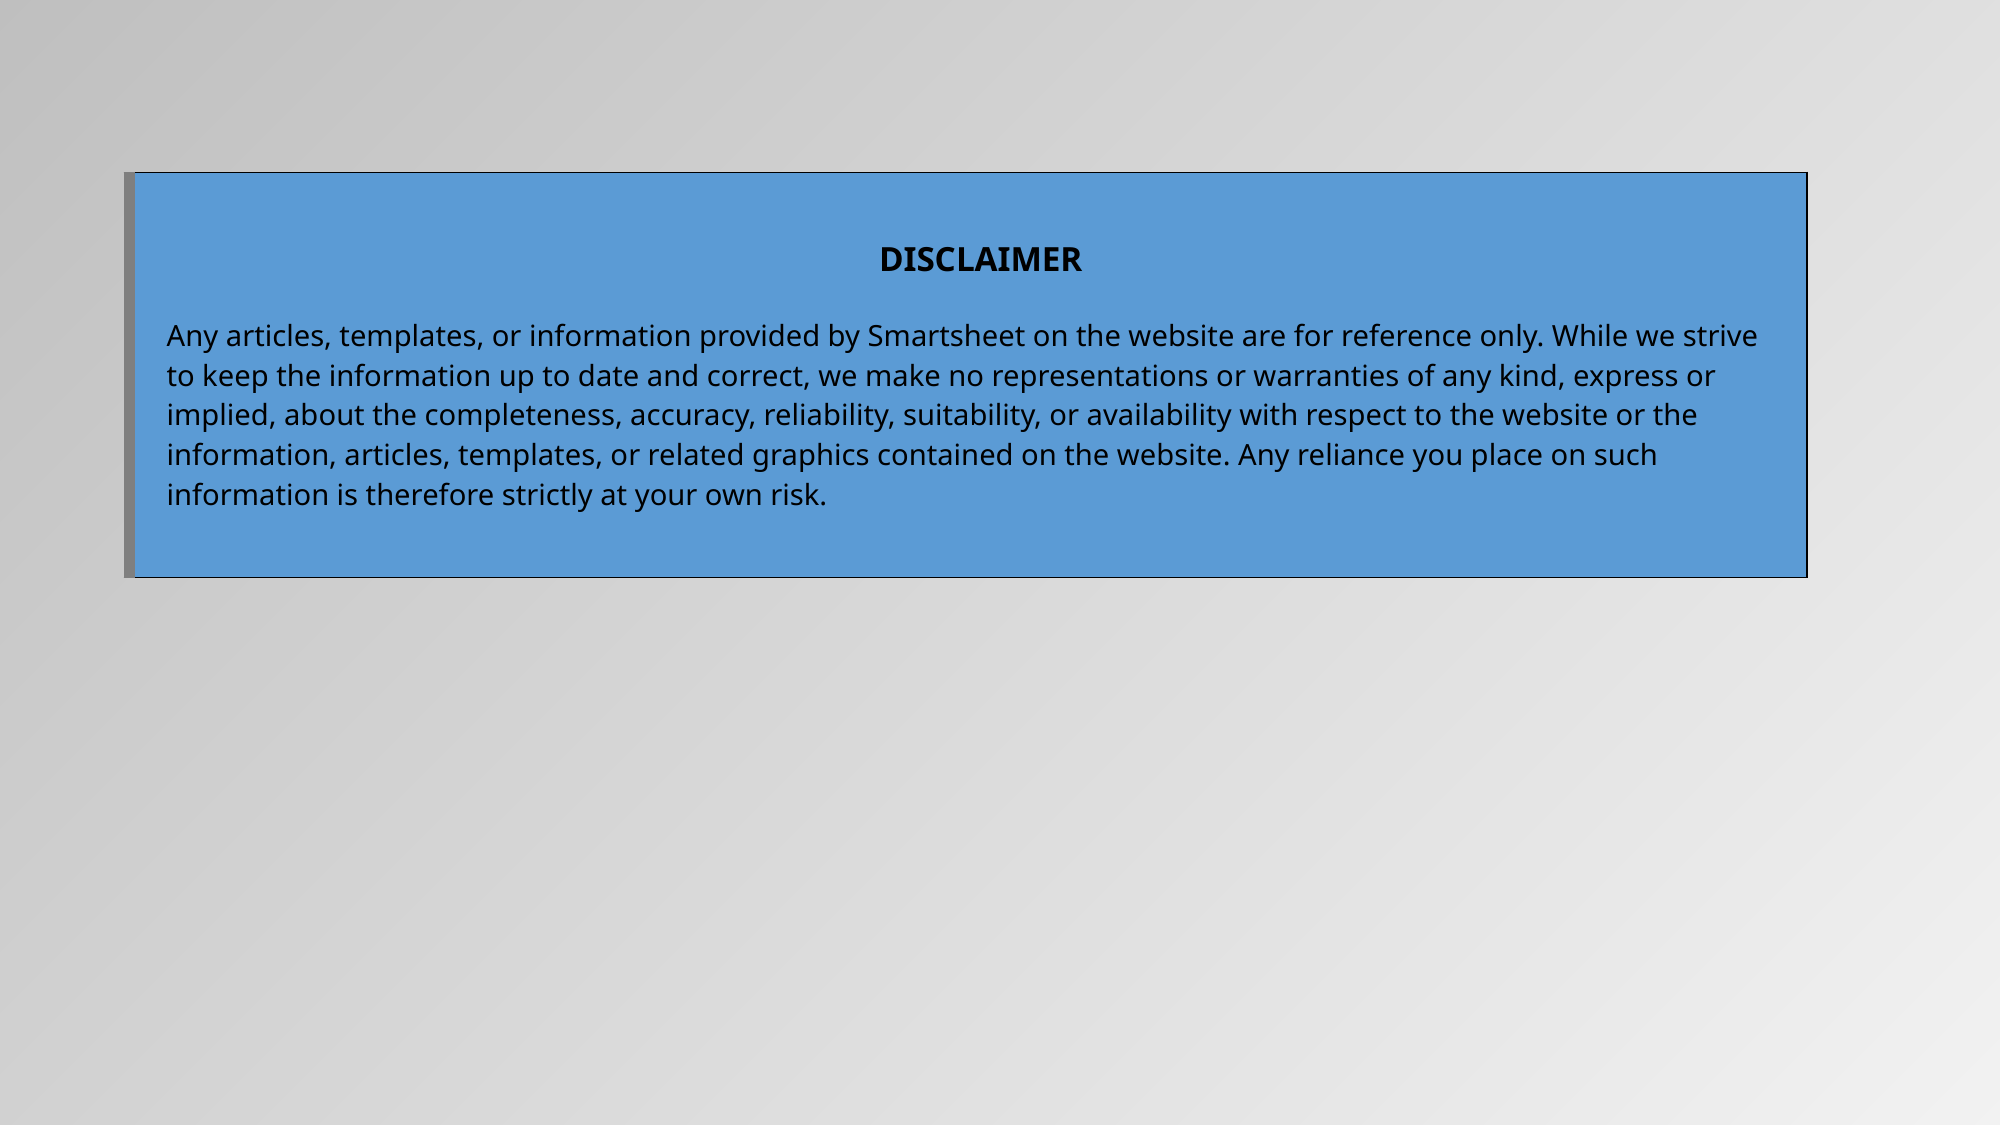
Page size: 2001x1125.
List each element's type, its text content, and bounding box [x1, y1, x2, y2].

table_header DISCLAIMER Any articles, templates, or information provided by Smartsheet on the website are for reference only. While we strive to keep the information up to date and correct, we make no representations or warranties of any kind, express or implied, about the completeness, accuracy, reliability, suitability, or availability with respect to the website or the information, articles, templates, or related graphics contained on the website. Any reliance you place on such information is therefore strictly at your own risk. [135, 173, 1806, 577]
